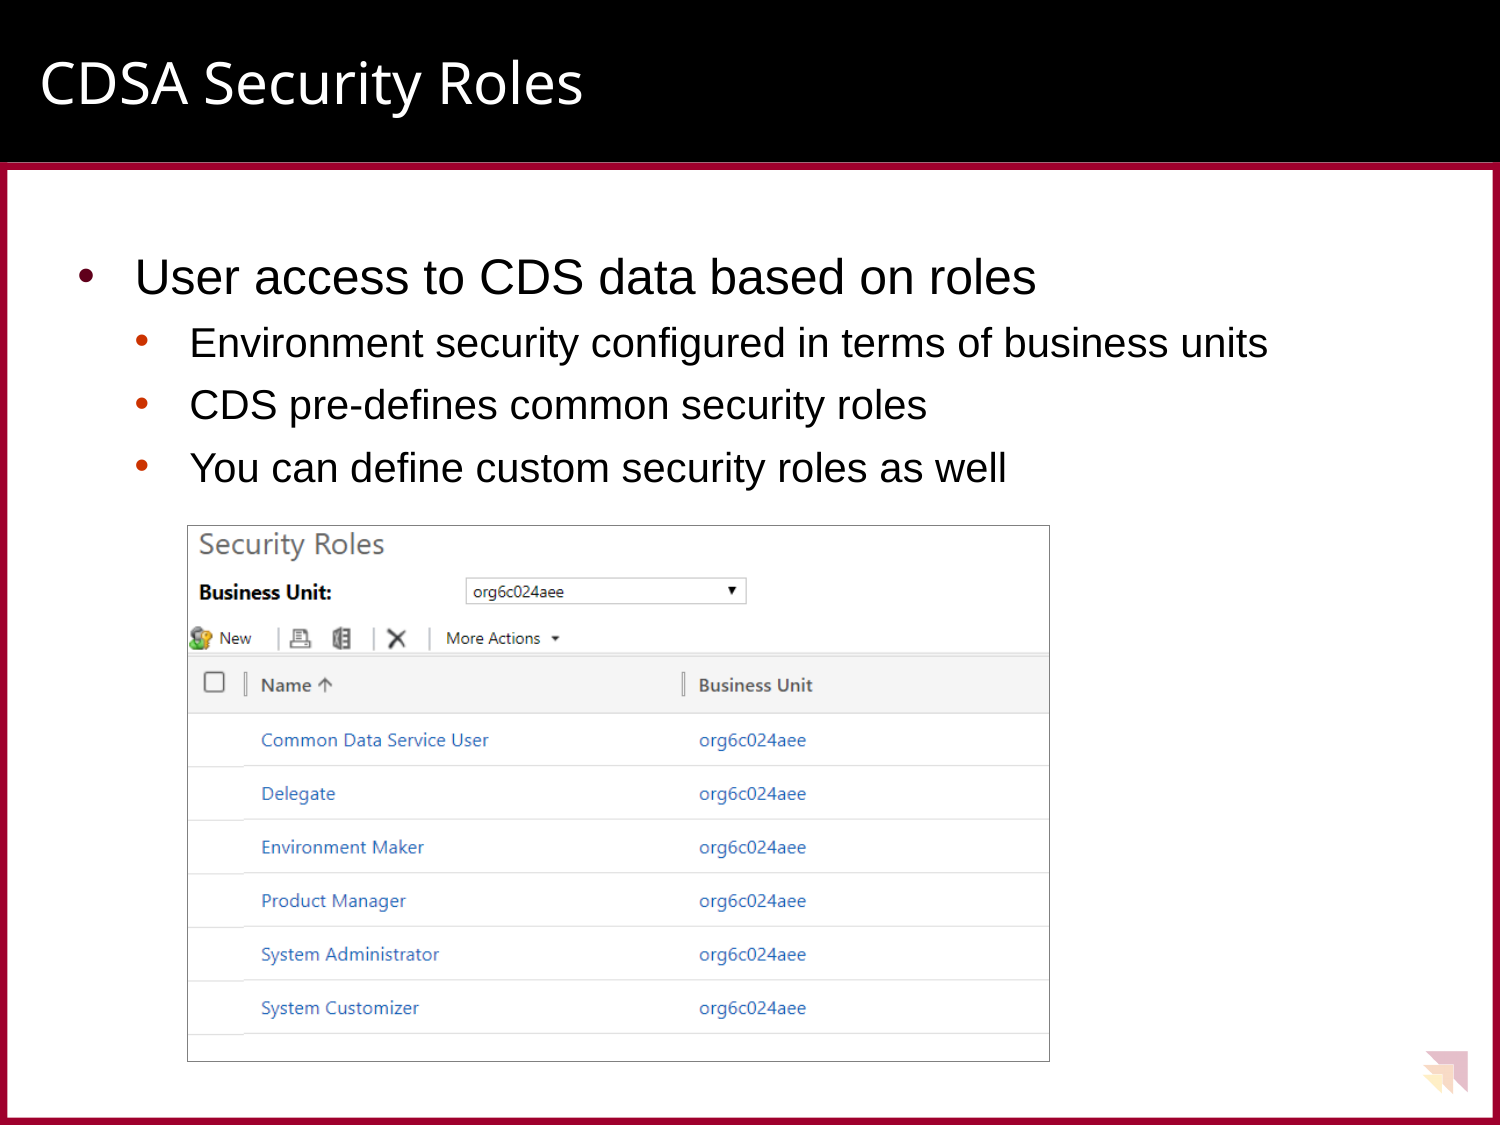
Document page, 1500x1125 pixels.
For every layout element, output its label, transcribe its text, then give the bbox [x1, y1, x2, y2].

picture [187, 524, 1051, 1062]
list User access to CDS data based on roles Environment security configured in terms of business units CDS pre-defines common security roles You can define custom security roles as well [62, 237, 1438, 1088]
title CDSA Security Roles [24, 12, 1438, 150]
